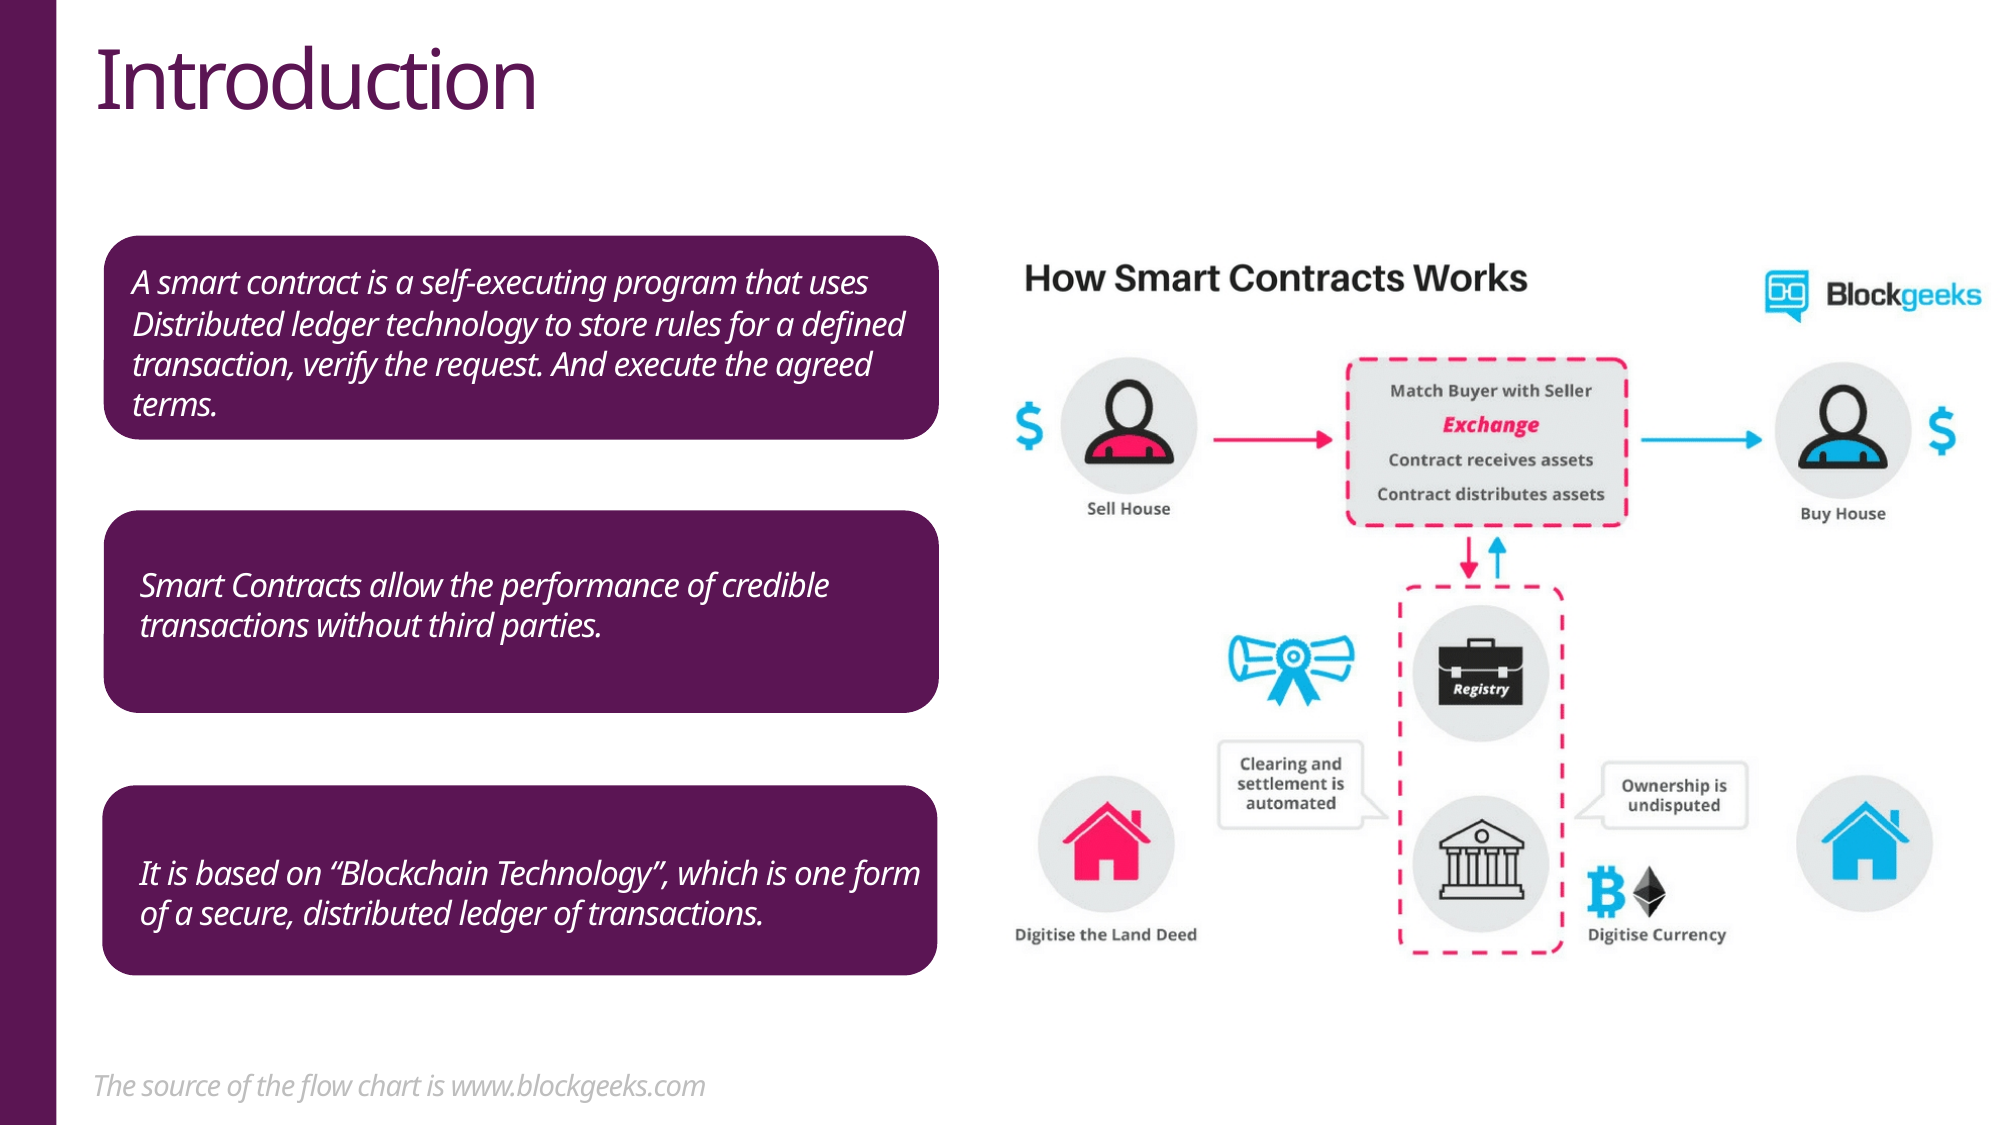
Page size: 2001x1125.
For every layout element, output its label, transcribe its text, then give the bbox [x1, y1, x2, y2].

title Introduction [93, 23, 1840, 214]
text_box [102, 785, 938, 976]
text_box A smart contract is a self-executing program that uses Distributed ledger technology to store rules for a defined transaction, verify the request. And execute the agreed terms. [130, 259, 925, 423]
picture [966, 224, 2000, 1001]
text_box [103, 510, 939, 713]
text_box [103, 235, 939, 440]
text_box [0, 0, 57, 1125]
text_box Smart Contracts allow the performance of credible transactions without third parties. [137, 562, 933, 645]
text_box The source of the flow chart is www.blockgeeks.com [92, 1070, 838, 1103]
text_box It is based on “Blockchain Technology”, which is one form of a secure, distributed ledger of transactions. [137, 849, 933, 932]
